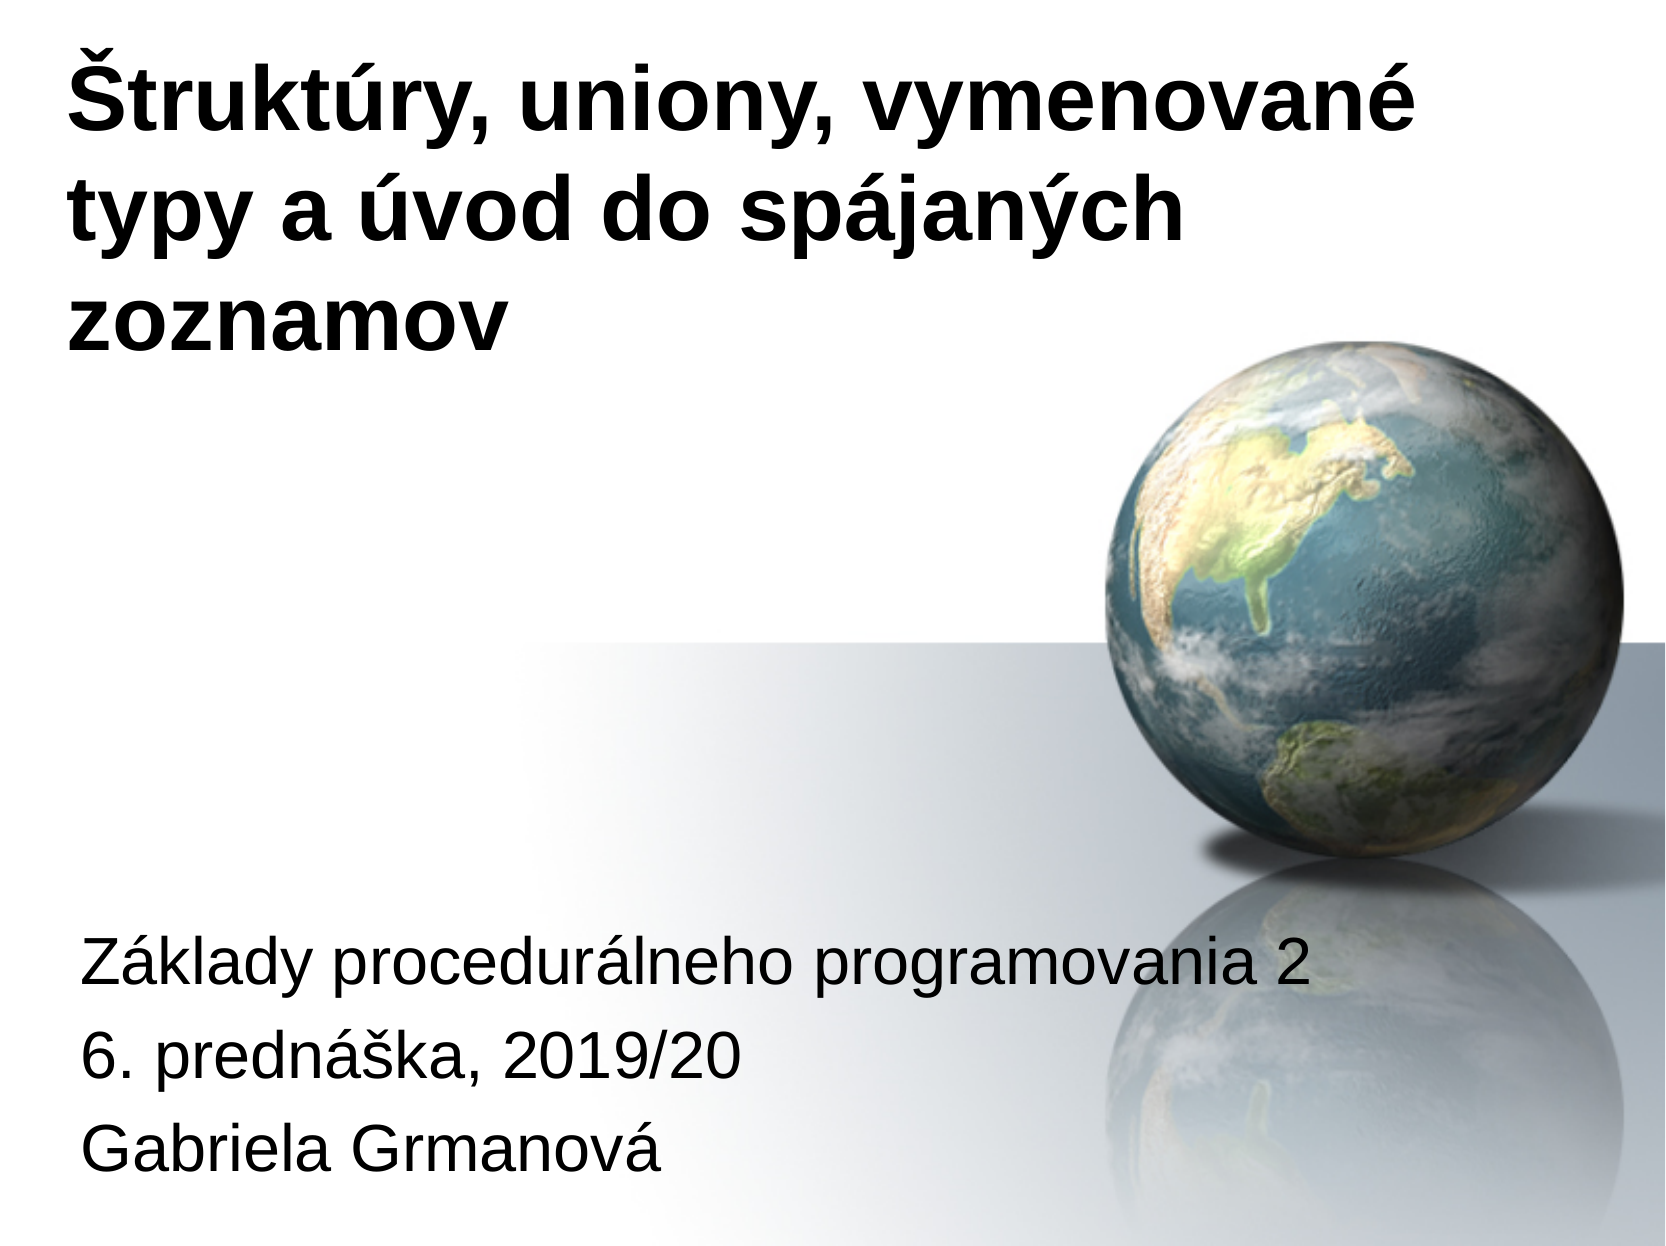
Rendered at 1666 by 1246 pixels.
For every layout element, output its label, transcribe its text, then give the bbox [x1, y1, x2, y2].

text_box Základy procedurálneho programovania 2 6. prednáška, 2019/20 Gabriela Grmanová [63, 910, 1433, 1198]
picture [0, 0, 1666, 1246]
title Štruktúry, uniony, vymenované typy a úvod do spájaných zoznamov [50, 99, 1550, 308]
